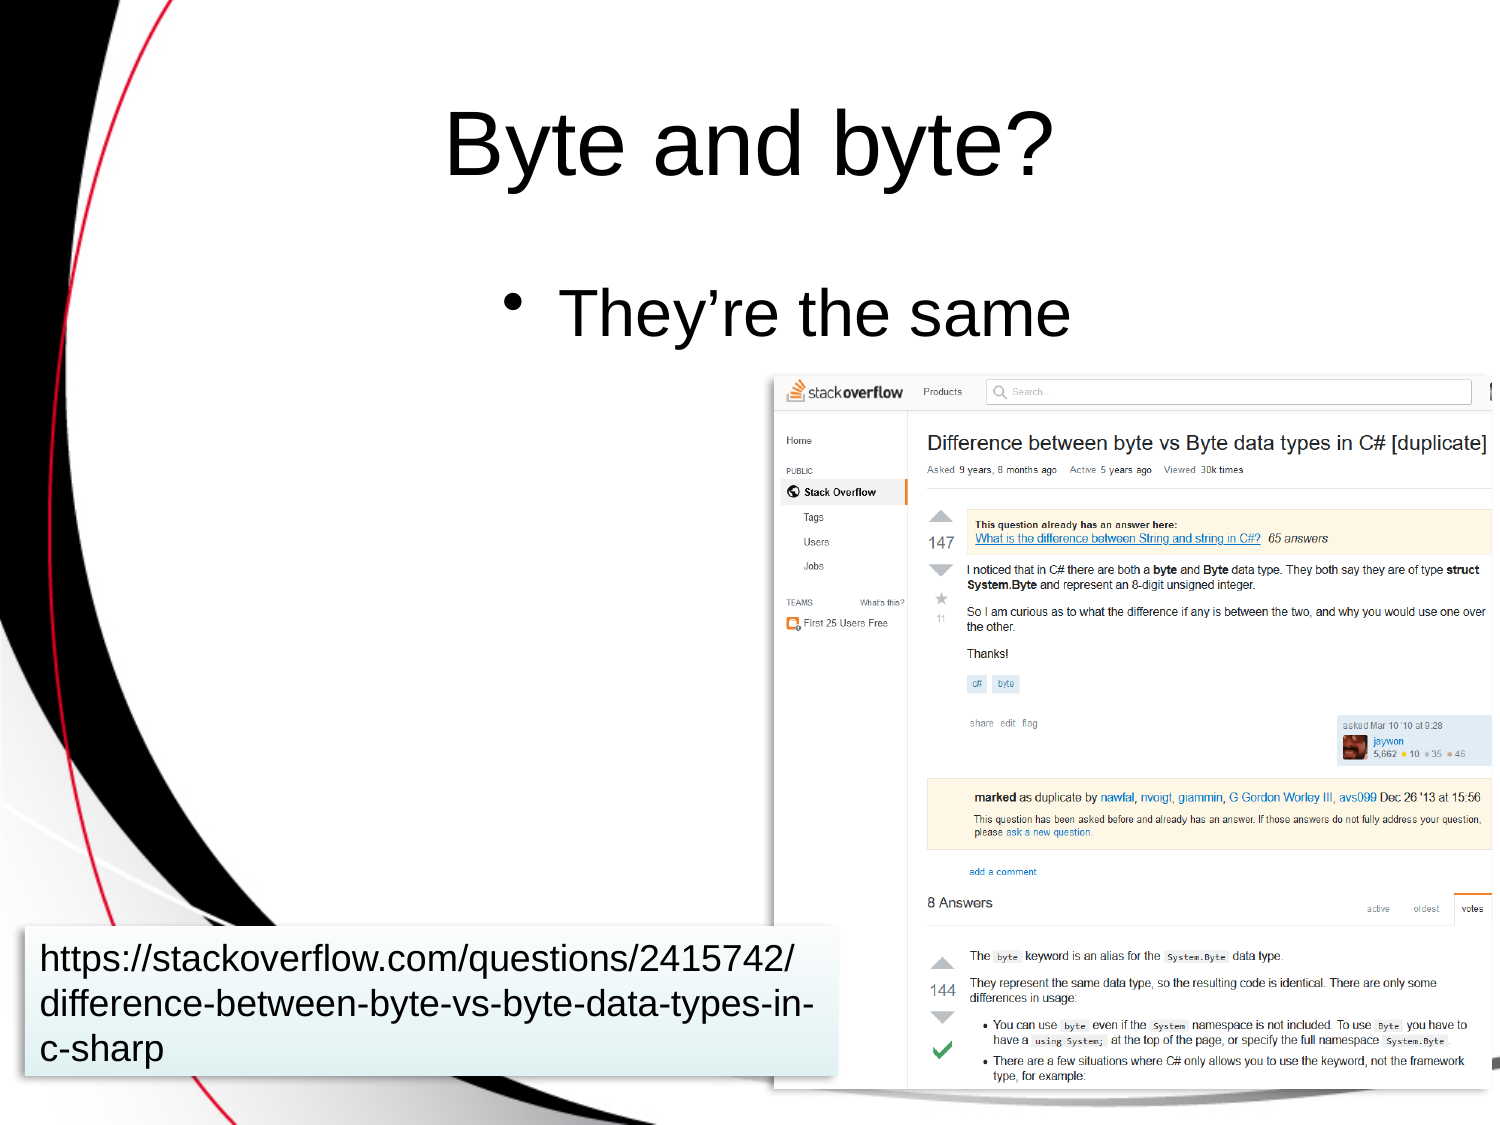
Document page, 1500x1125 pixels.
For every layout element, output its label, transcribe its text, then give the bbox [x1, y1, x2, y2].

list They’re the same [150, 262, 1425, 375]
text_box https://stackoverflow.com/questions/2415742/difference-between-byte-vs-byte-data-types-in-c-sharp [24, 926, 769, 1076]
picture [0, 0, 1500, 1125]
title Byte and byte? [75, 45, 1425, 233]
